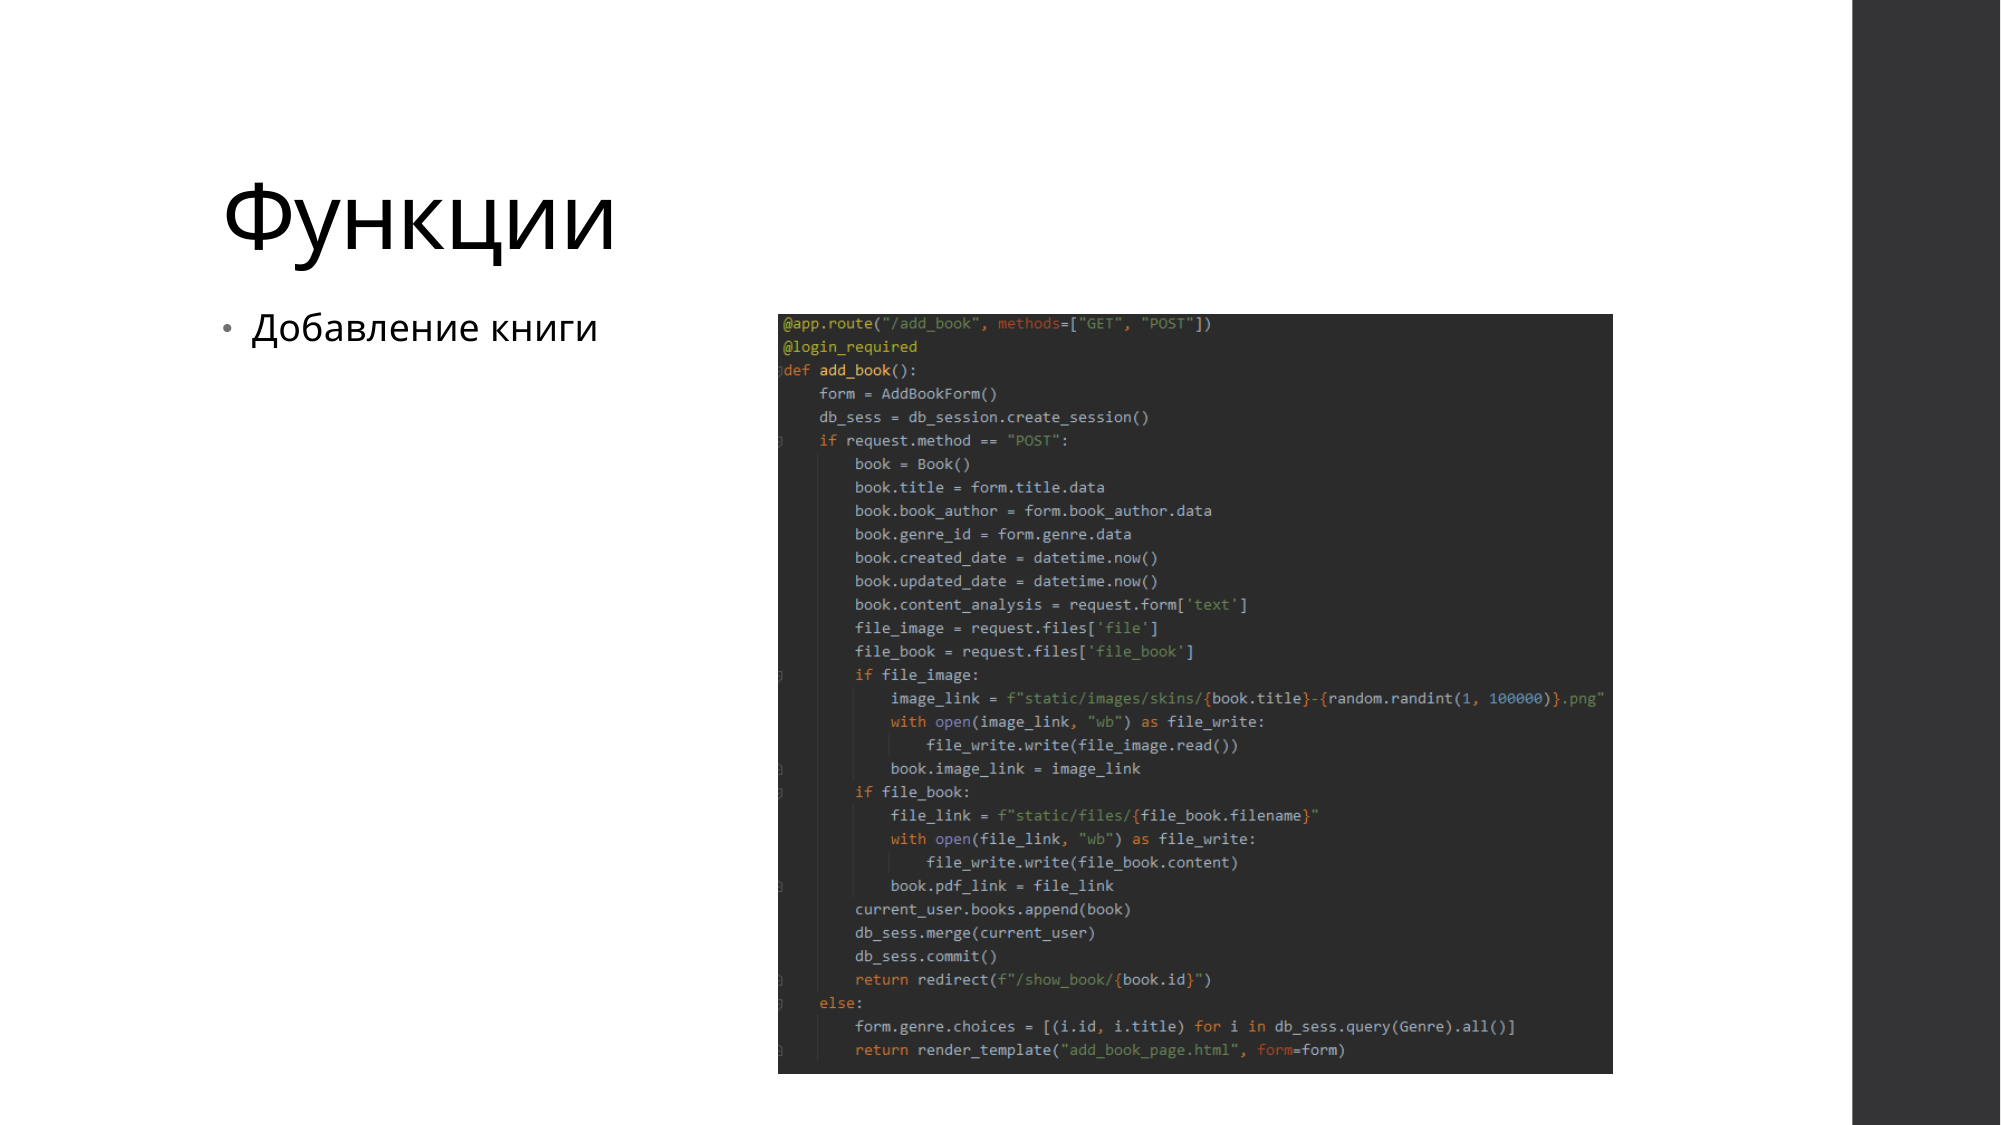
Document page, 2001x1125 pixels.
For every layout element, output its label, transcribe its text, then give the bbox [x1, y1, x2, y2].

list Добавление книги [206, 299, 1617, 1014]
title Функции [206, 60, 1797, 278]
picture [778, 314, 1613, 1074]
